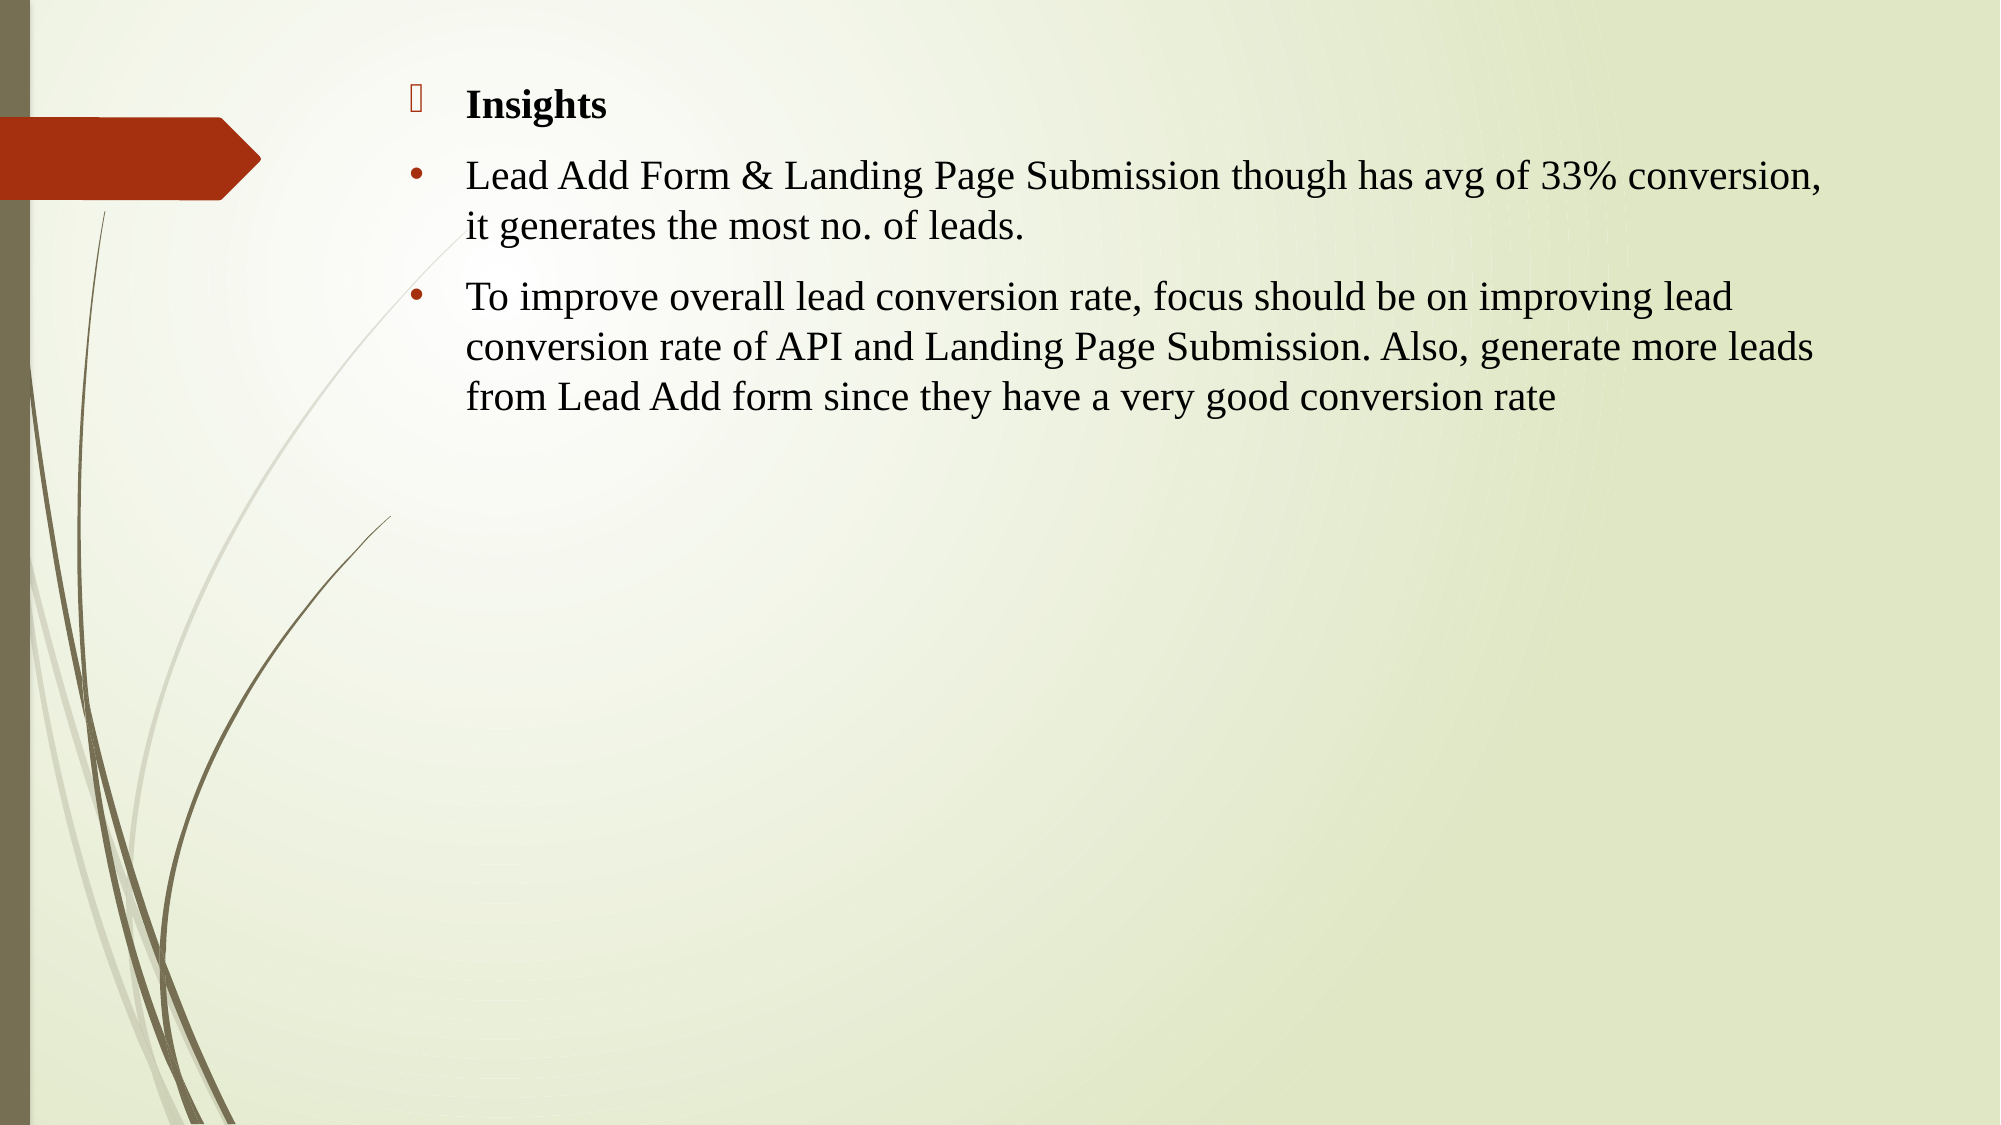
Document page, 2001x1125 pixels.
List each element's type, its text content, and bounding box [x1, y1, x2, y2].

list Insights Lead Add Form & Landing Page Submission though has avg of 33% conversion, it generates the most no. of leads. To improve overall lead conversion rate, focus should be on improving lead conversion rate of API and Landing Page Submission. Also, generate more leads from Lead Add form since they have a very good conversion rate [394, 69, 1857, 723]
